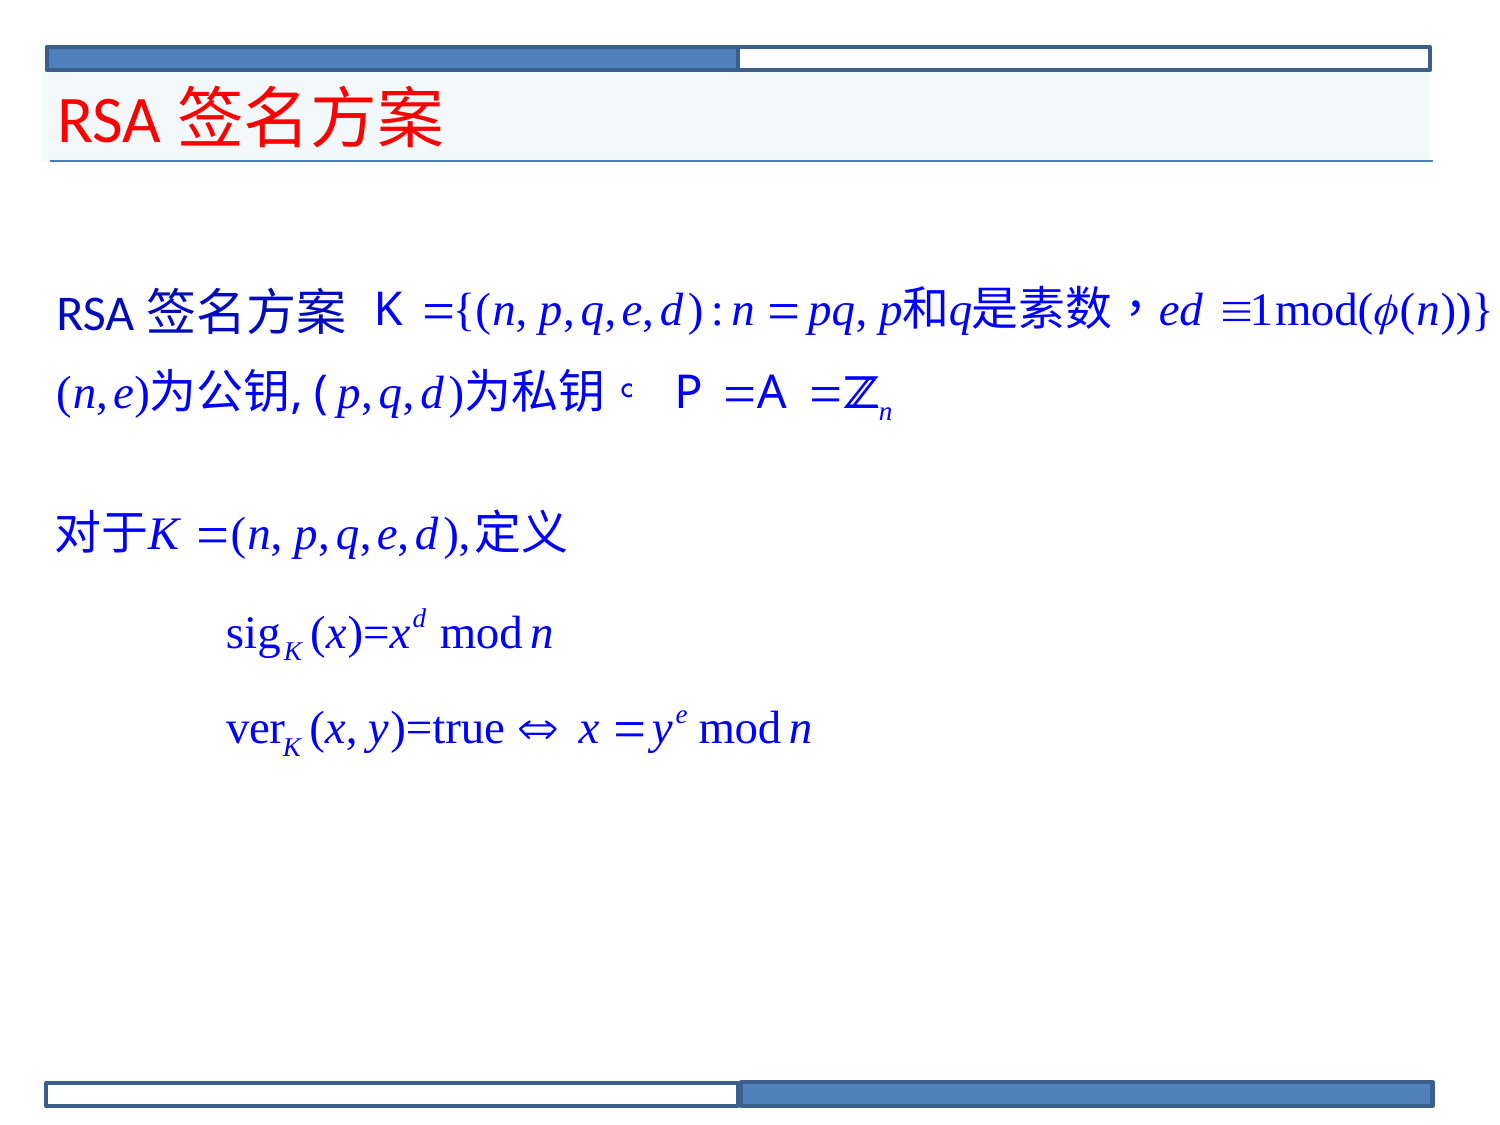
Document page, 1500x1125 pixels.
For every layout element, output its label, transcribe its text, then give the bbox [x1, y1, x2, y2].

text_box [45, 45, 736, 72]
text_box [1428, 1080, 1435, 1108]
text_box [667, 361, 902, 432]
title RSA签名方案 [42, 70, 1430, 161]
text_box [736, 45, 1432, 72]
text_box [49, 361, 632, 429]
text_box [219, 597, 565, 673]
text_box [218, 693, 821, 768]
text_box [366, 278, 1500, 346]
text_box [47, 503, 576, 570]
text_box RSA签名方案 [41, 264, 1428, 1125]
